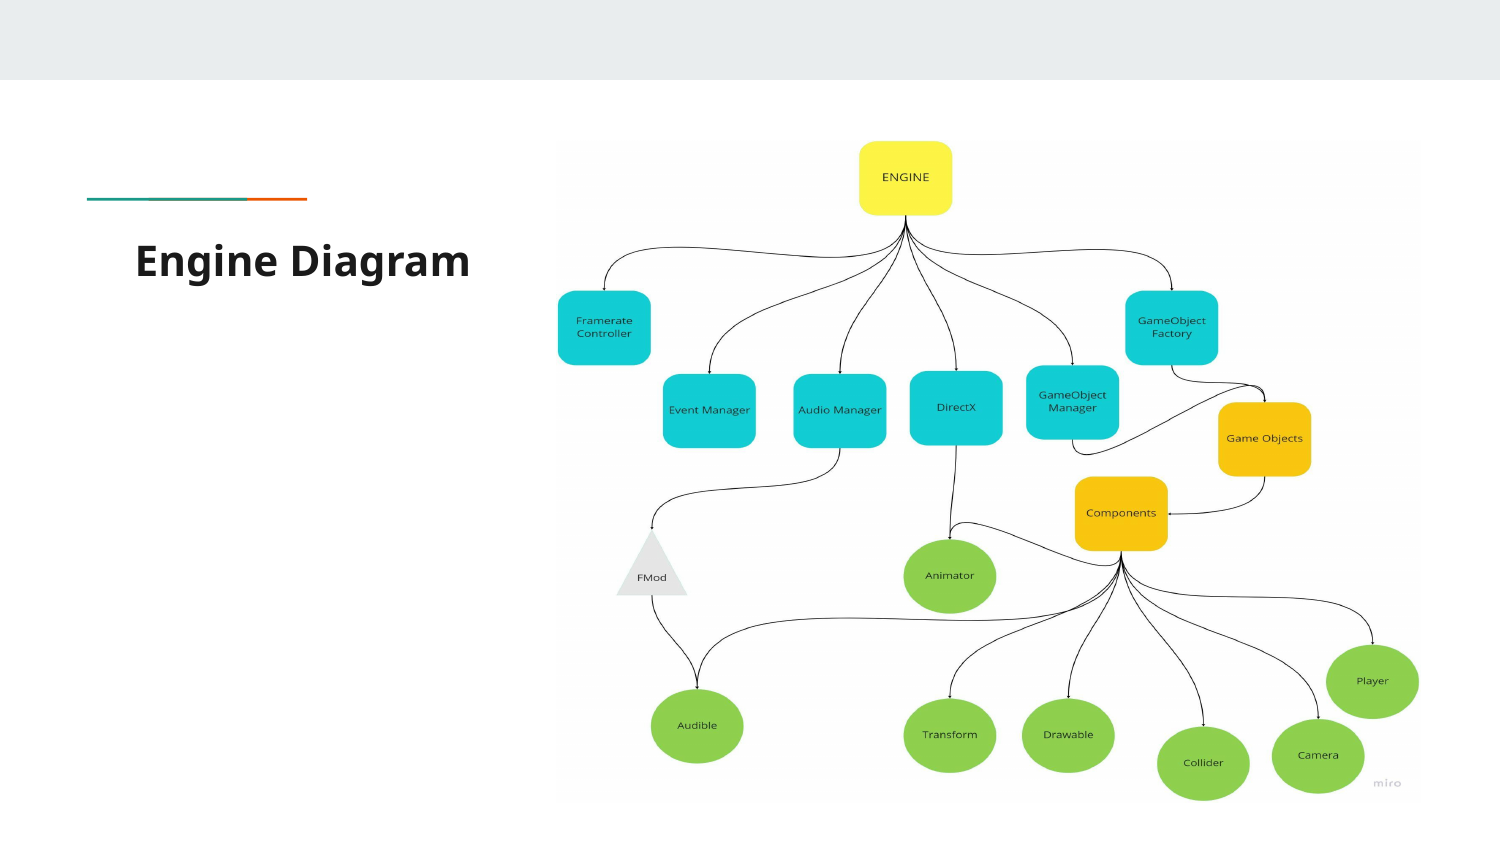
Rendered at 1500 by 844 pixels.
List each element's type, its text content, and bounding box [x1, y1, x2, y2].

title Engine Diagram [119, 216, 551, 305]
picture [556, 140, 1421, 804]
